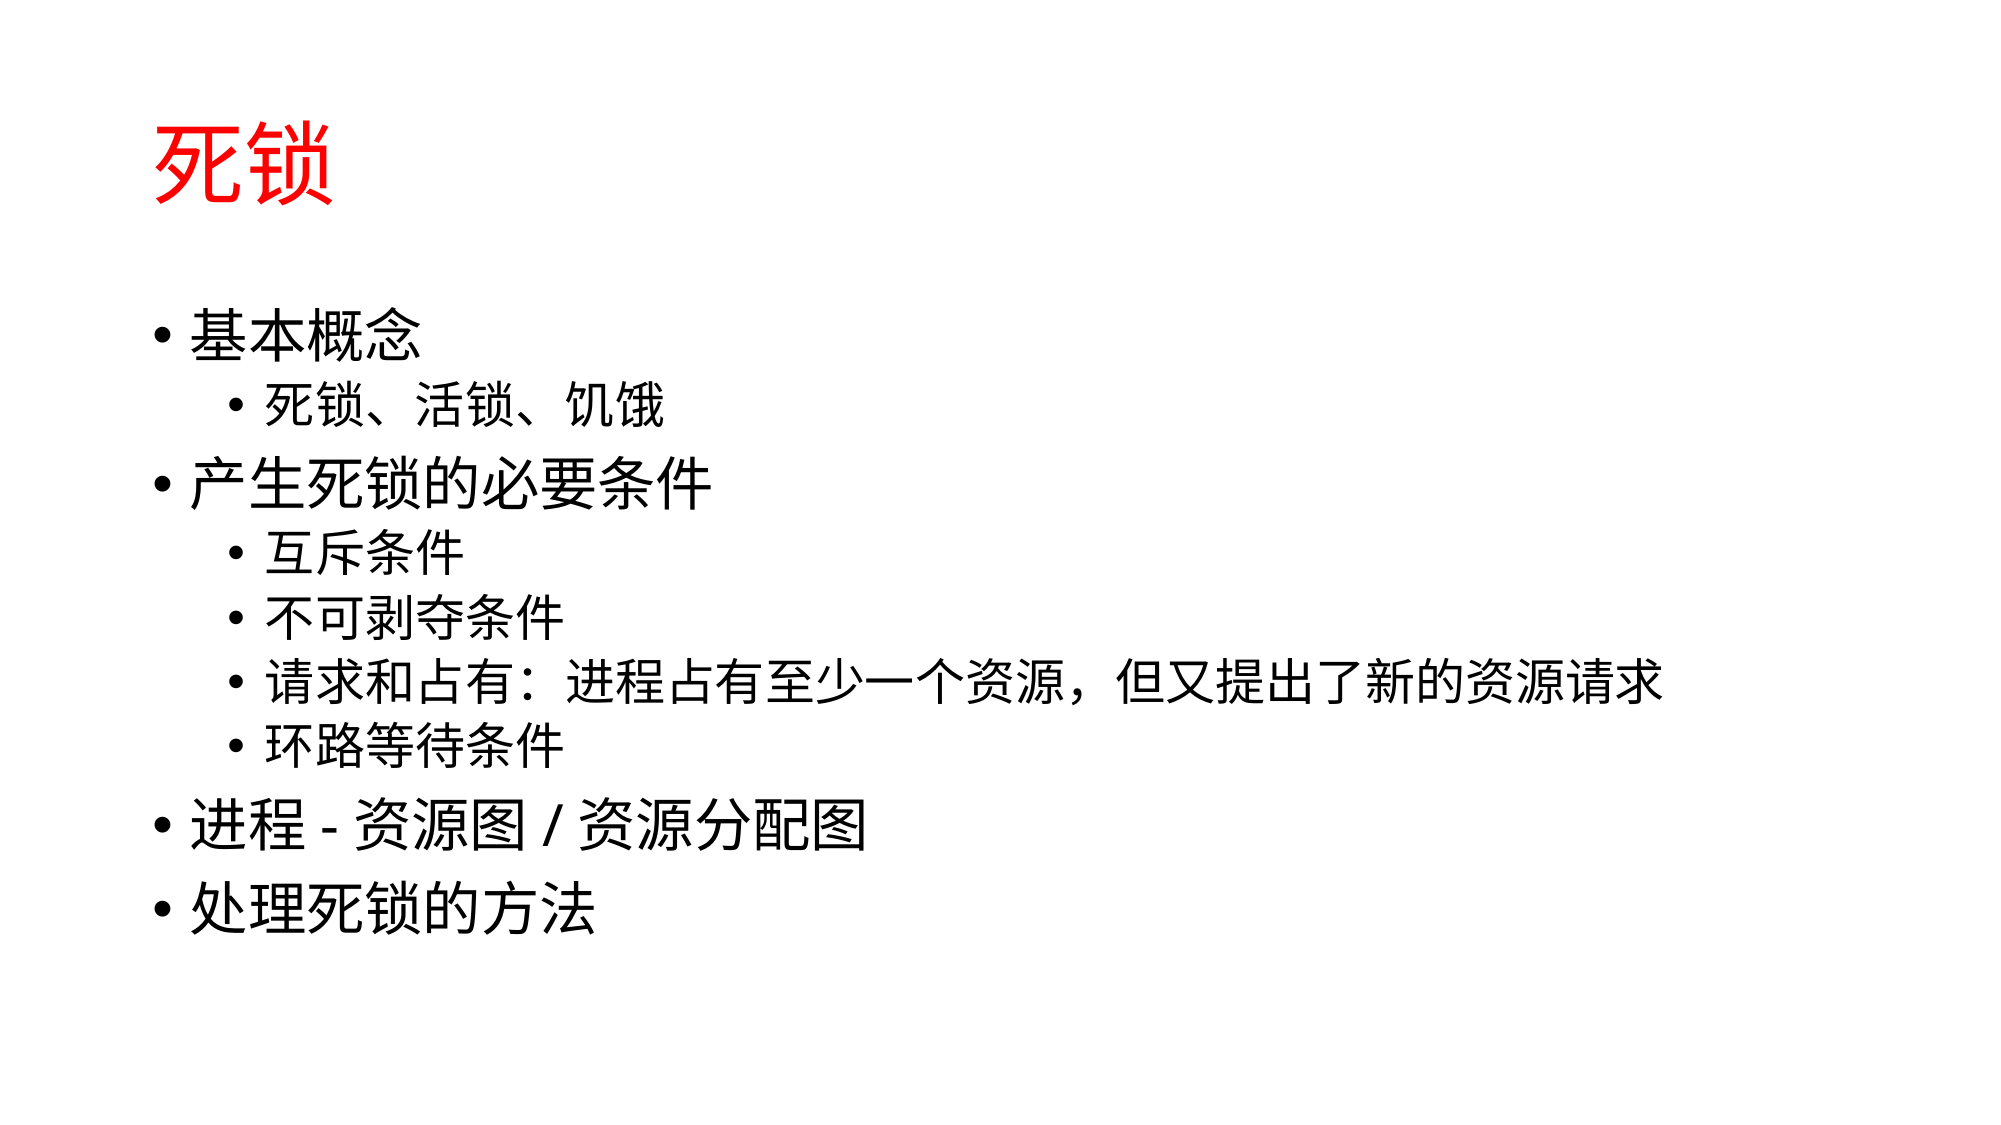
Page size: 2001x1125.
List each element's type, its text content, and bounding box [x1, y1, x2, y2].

title 死锁 [137, 59, 1863, 278]
list 基本概念 死锁、活锁、饥饿 产生死锁的必要条件 互斥条件 不可剥夺条件 请求和占有：进程占有至少一个资源，但又提出了新的资源请求 环路等待条件 进程-资源图/资源分配图 处理死锁的方法 [137, 299, 1863, 1014]
